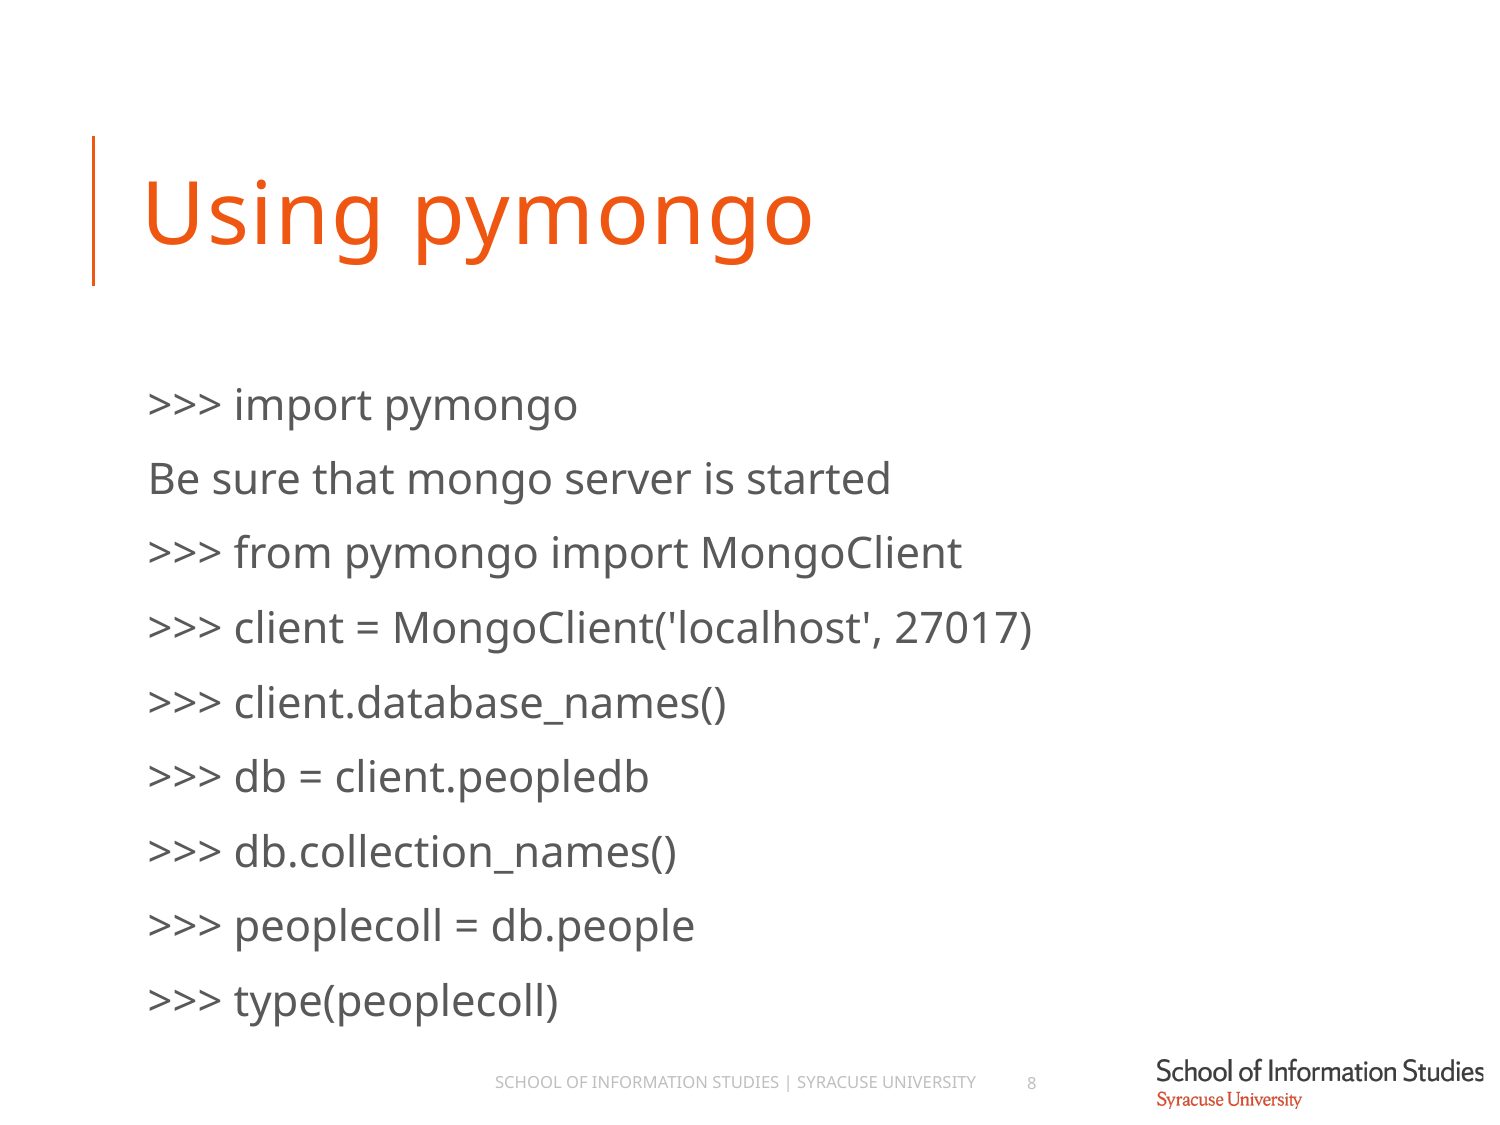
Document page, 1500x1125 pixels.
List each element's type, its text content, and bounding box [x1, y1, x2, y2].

slide_number 8 [1012, 1061, 1149, 1107]
list >>> import pymongo Be sure that mongo server is started >>> from pymongo import MongoClient >>> client = MongoClient('localhost', 27017) >>> client.database_names() >>> db = client.peopledb >>> db.collection_names() >>> peoplecoll = db.people >>> type(peoplecoll) [126, 375, 1322, 1035]
footer School of Information Studies | Syracuse University [283, 1061, 993, 1106]
title Using pymongo [126, 96, 1322, 342]
